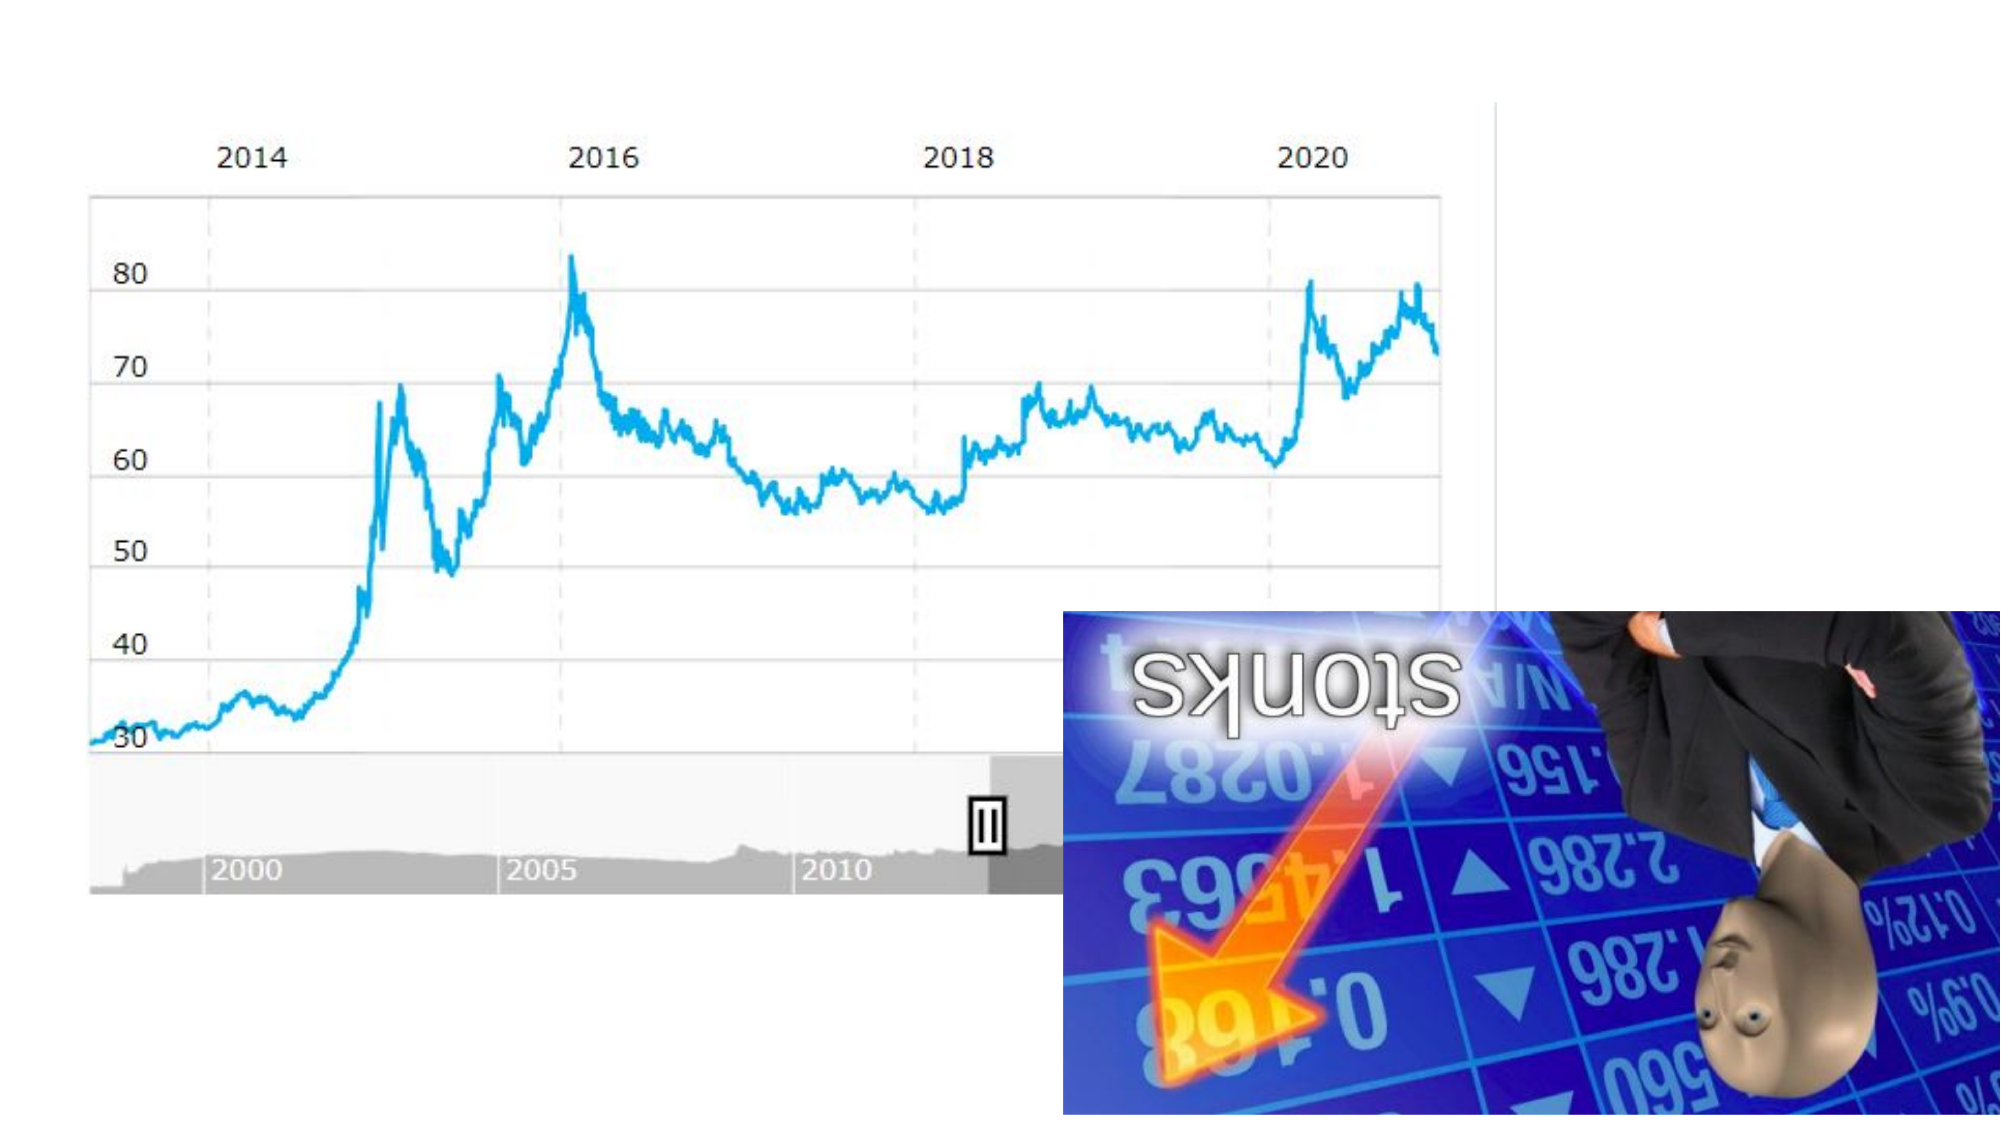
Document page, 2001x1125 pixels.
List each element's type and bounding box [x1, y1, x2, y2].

list [53, 102, 1497, 926]
picture [1062, 610, 2000, 1115]
